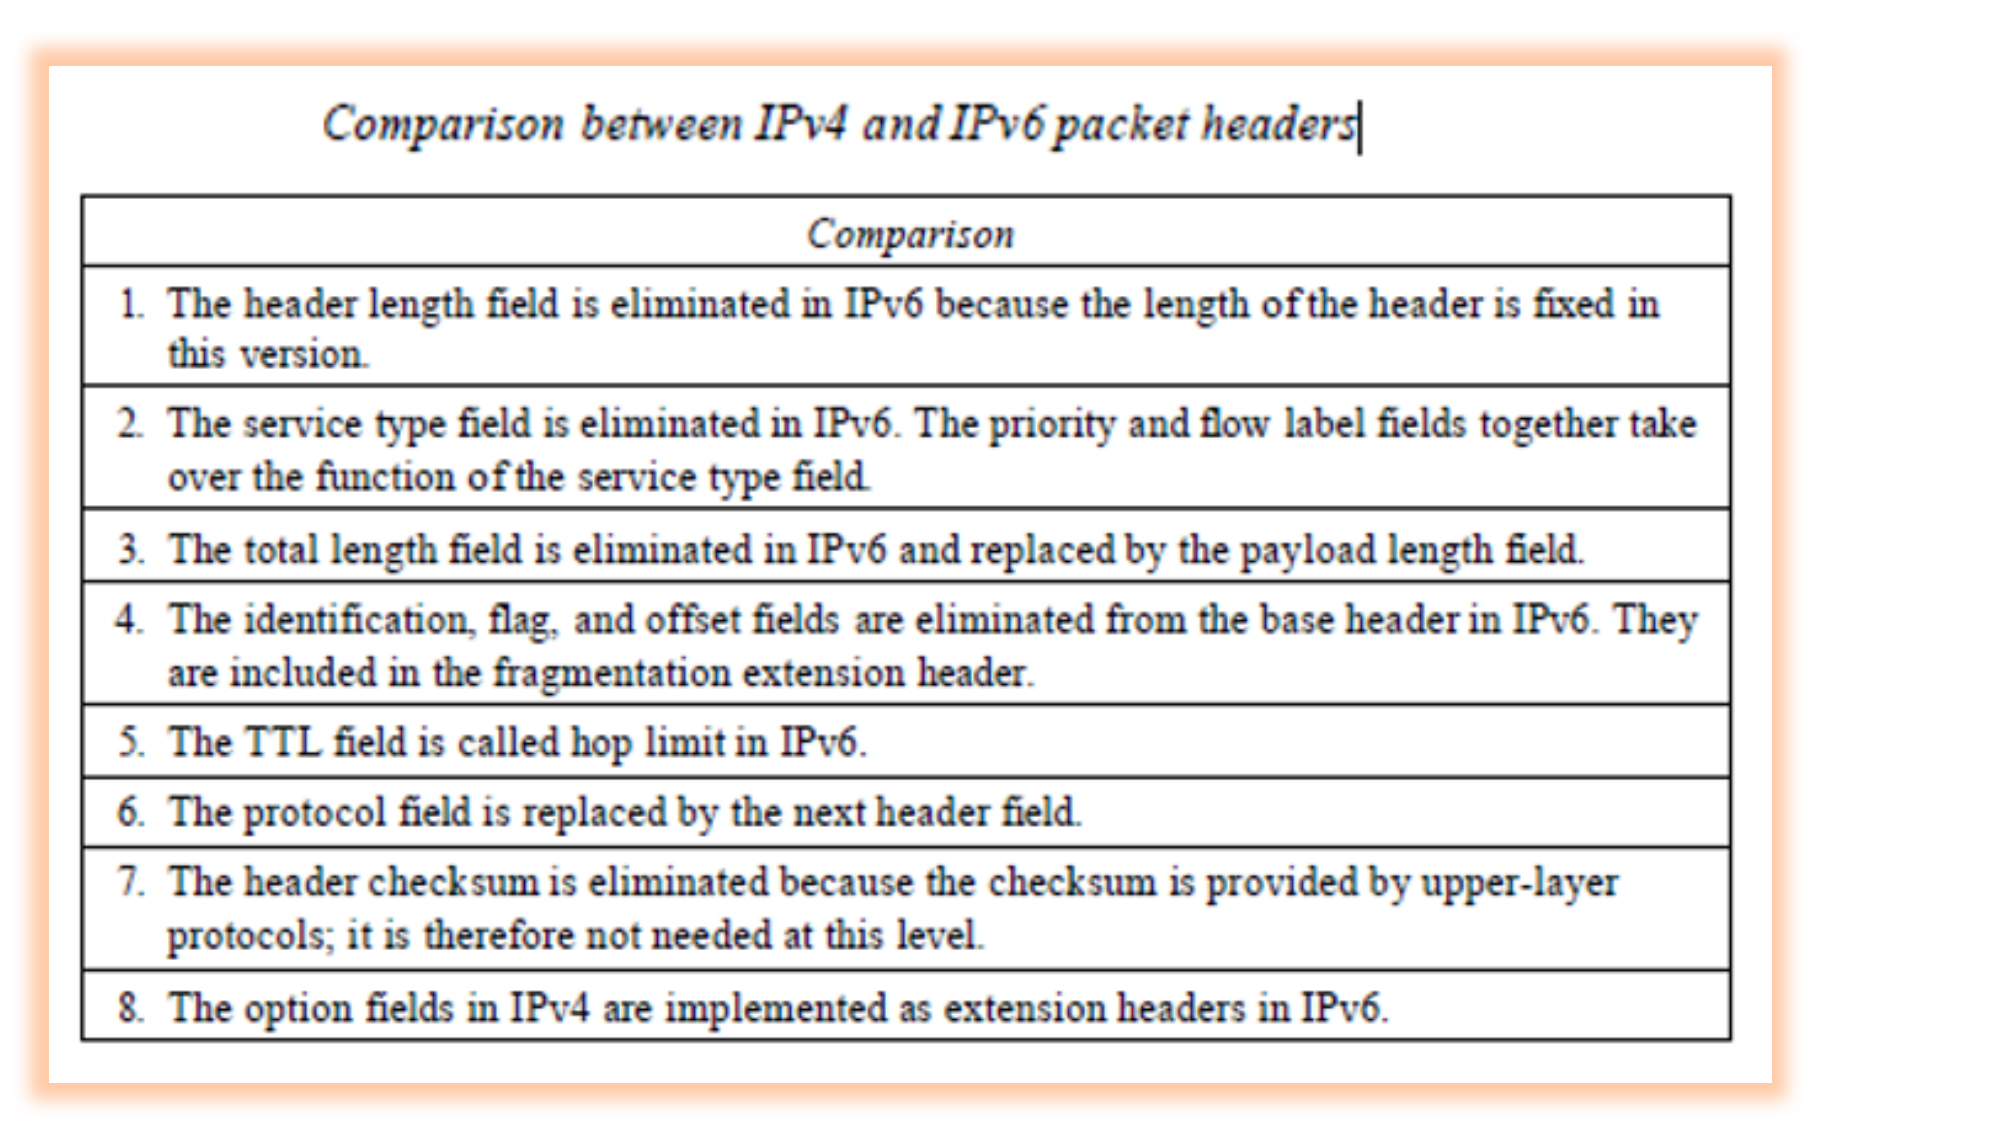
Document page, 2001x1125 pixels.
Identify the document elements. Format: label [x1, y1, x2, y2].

picture [49, 66, 1772, 1083]
